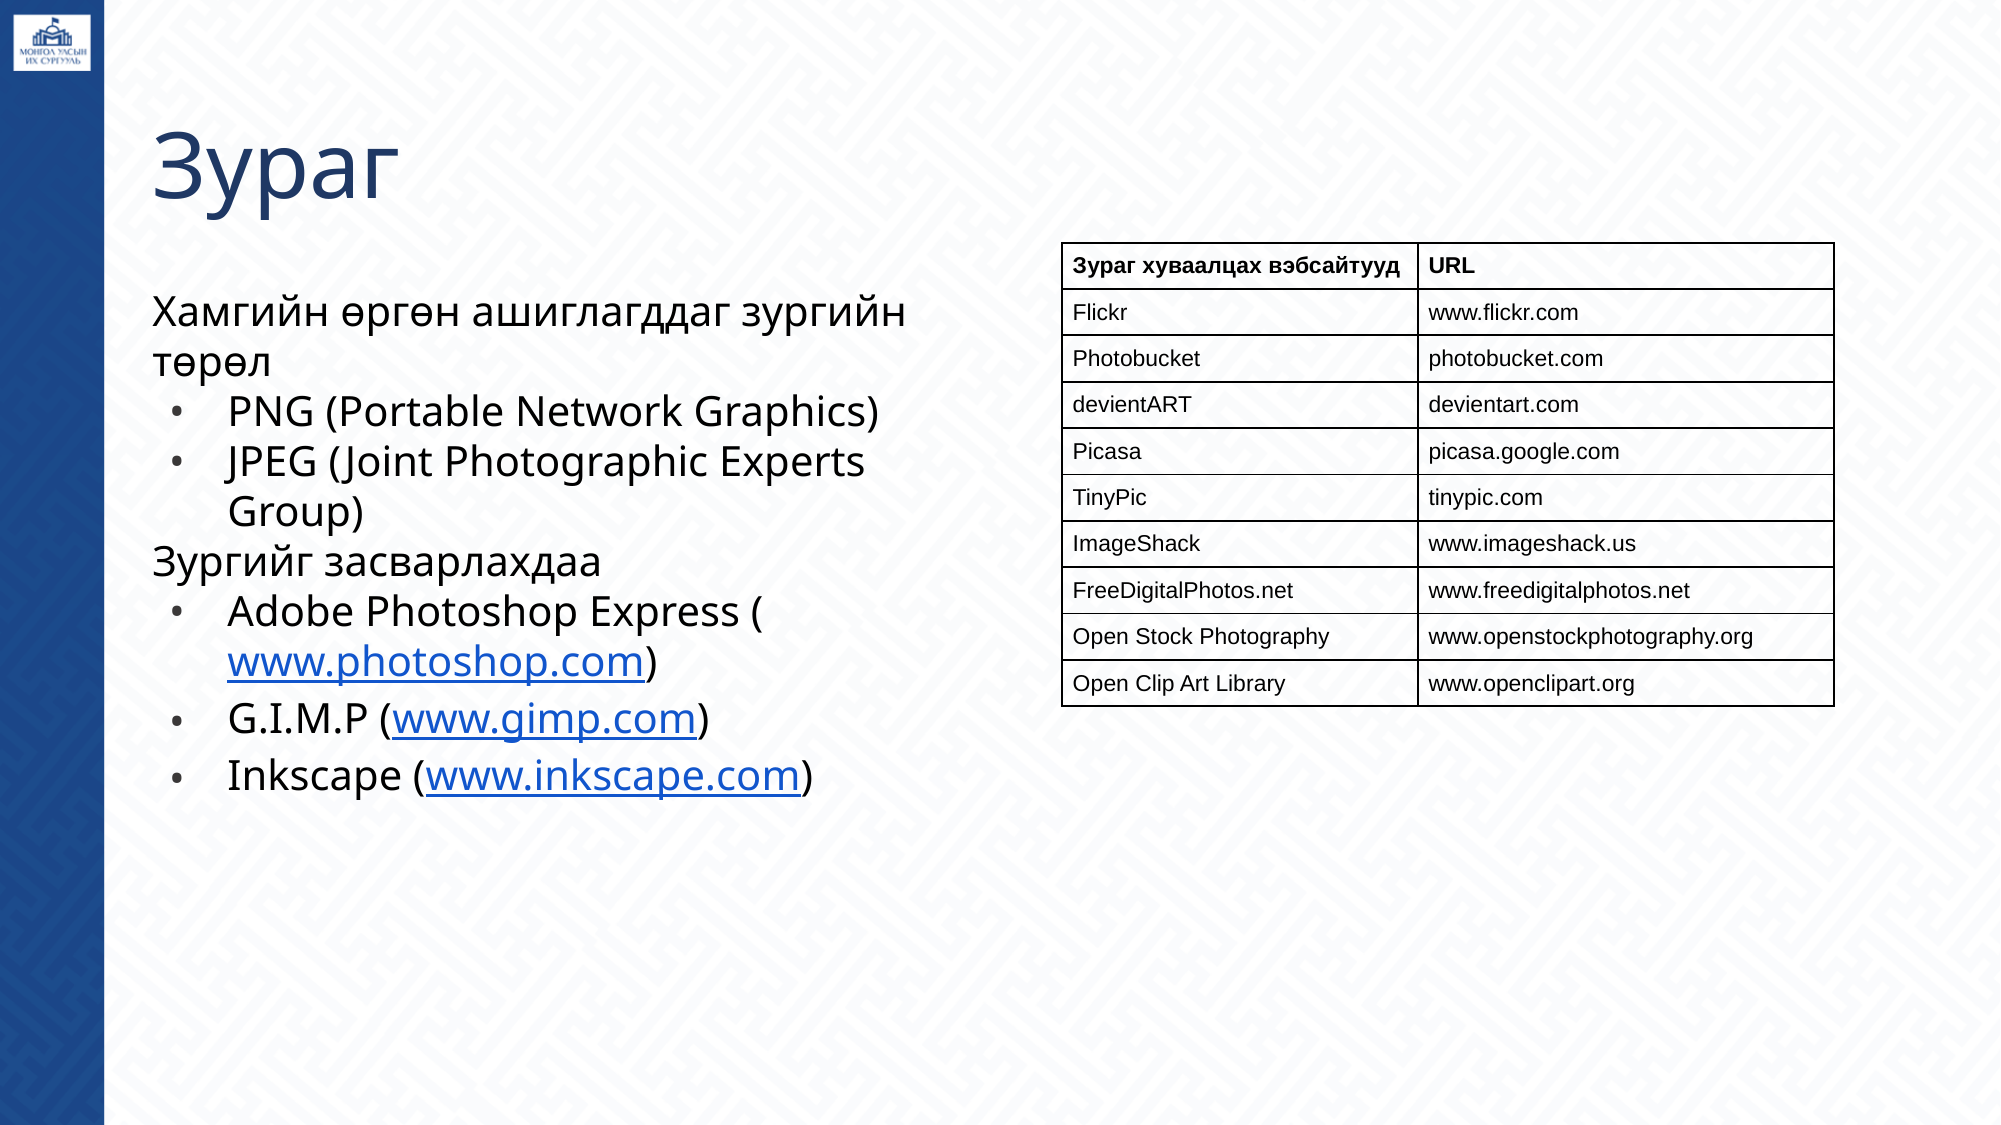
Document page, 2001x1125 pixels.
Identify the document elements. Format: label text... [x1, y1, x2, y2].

table_cell picasa.google.com [1419, 429, 1833, 474]
table_cell www.flickr.com [1419, 290, 1833, 334]
table_cell FreeDigitalPhotos.net [1063, 568, 1417, 613]
table_header URL [1419, 244, 1833, 288]
table_cell Photobucket [1063, 336, 1417, 381]
table_cell Flickr [1063, 290, 1417, 334]
picture [0, 0, 2001, 1125]
table_cell ImageShack [1063, 522, 1417, 566]
table_cell www.openclipart.org [1419, 661, 1833, 705]
table_cell Picasa [1063, 429, 1417, 474]
table_cell Open Stock Photography [1063, 614, 1417, 659]
table_cell devientart.com [1419, 383, 1833, 427]
table_cell www.openstockphotography.org [1419, 614, 1833, 659]
table_cell www.imageshack.us [1419, 522, 1833, 566]
table_cell photobucket.com [1419, 336, 1833, 381]
title Зураг [137, 59, 1863, 278]
table_cell devientART [1063, 383, 1417, 427]
list Хамгийн өргөн ашиглагддаг зургийн төрөл PNG (Portable Network Graphics) JPEG (Joint Photographic Experts Group) Зургийг засварлахдаа Adobe Photoshop Express (www.photoshop.com) G.I.M.P (www.gimp.com) Inkscape (www.inkscape.com) [137, 277, 1005, 1075]
table_cell www.freedigitalphotos.net [1419, 568, 1833, 613]
table_cell tinypic.com [1419, 475, 1833, 520]
table_cell TinyPic [1063, 475, 1417, 520]
table_cell Open Clip Art Library [1063, 661, 1417, 705]
table_header Зураг хуваалцах вэбсайтууд [1063, 244, 1417, 288]
